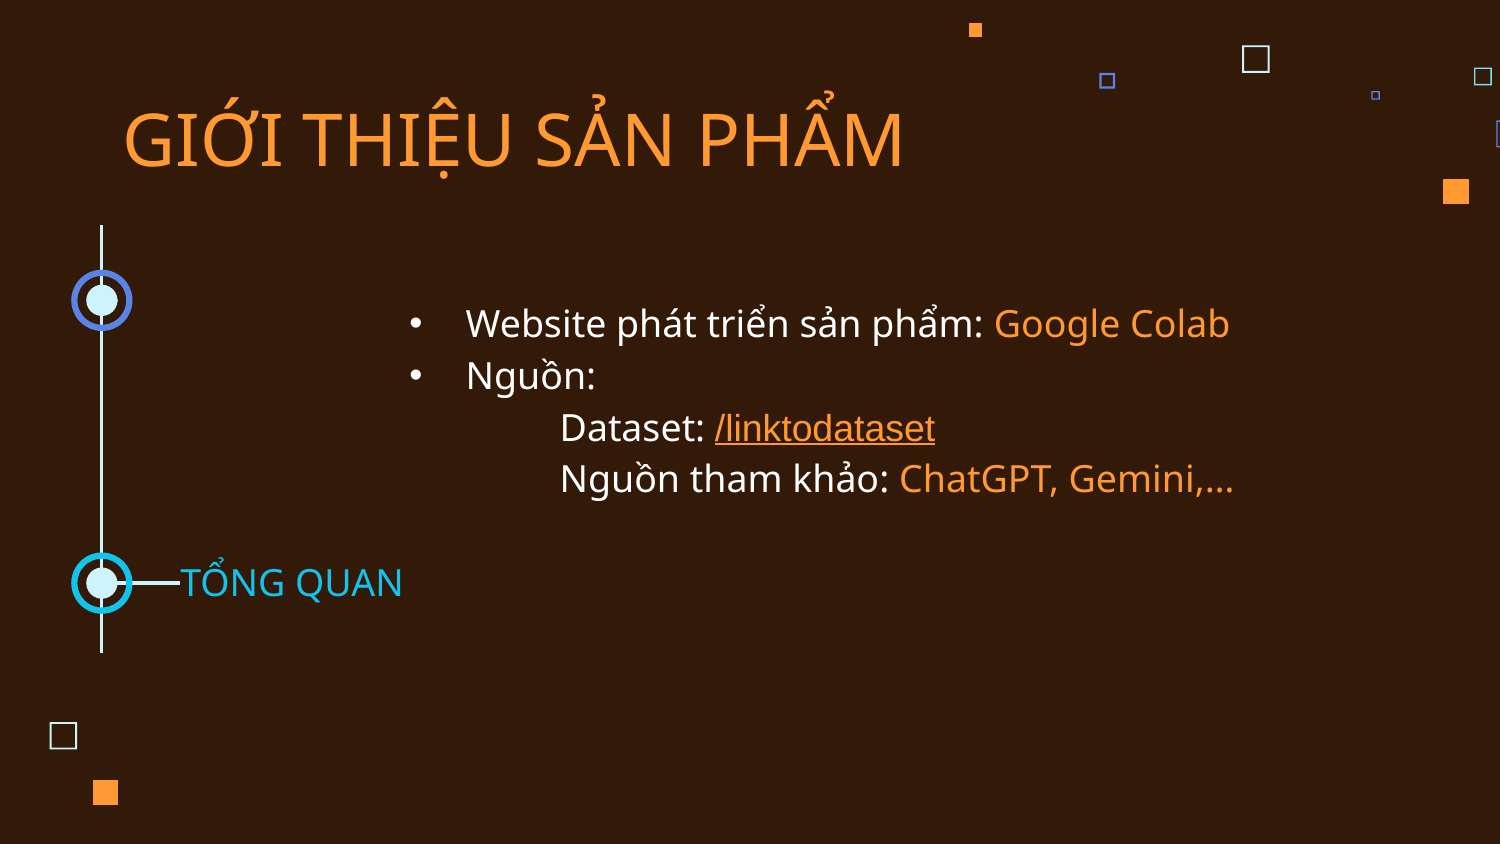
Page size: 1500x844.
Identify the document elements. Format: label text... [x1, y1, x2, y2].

subtitle Website phát triển sản phẩm: Google Colab Nguồn: Dataset: /linktodataset Nguồn tham khảo: ChatGPT, Gemini,… [375, 278, 1253, 631]
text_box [70, 552, 133, 614]
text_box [70, 269, 133, 332]
text_box GIỚI THIỆU SẢN PHẨM [107, 90, 1039, 185]
title TỔNG QUAN [155, 546, 430, 617]
